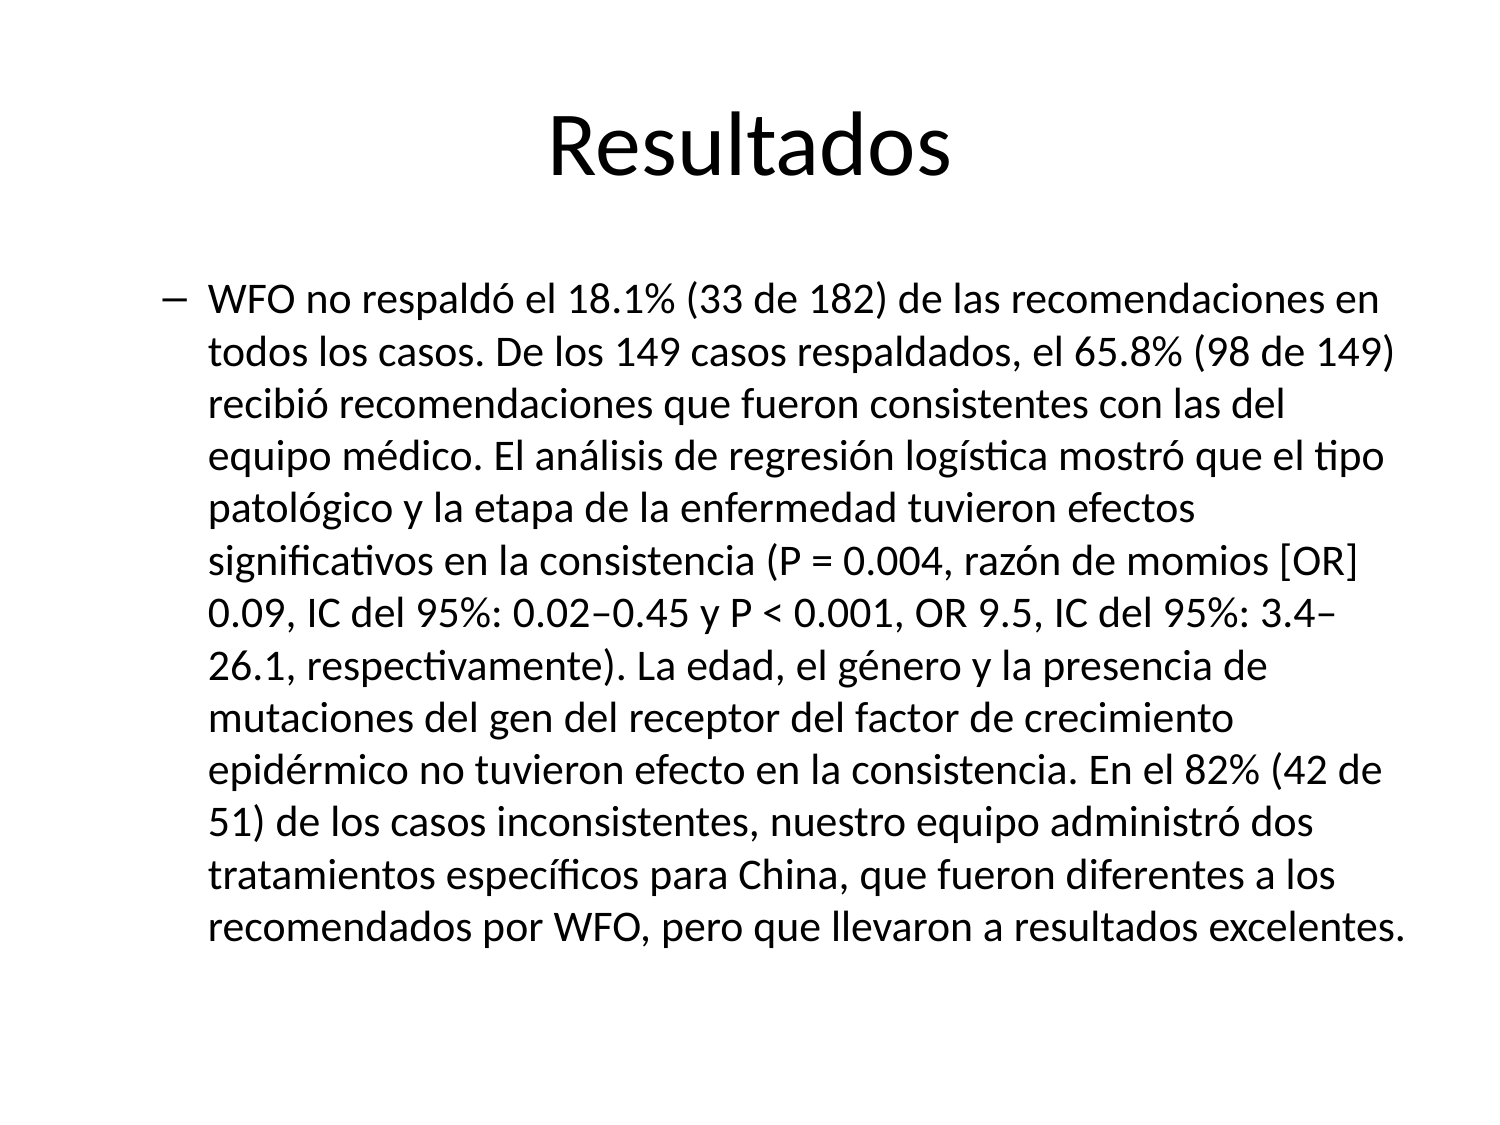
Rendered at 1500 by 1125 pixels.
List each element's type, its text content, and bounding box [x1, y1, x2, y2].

title Resultados [75, 45, 1425, 233]
list WFO no respaldó el 18.1% (33 de 182) de las recomendaciones en todos los casos. De los 149 casos respaldados, el 65.8% (98 de 149) recibió recomendaciones que fueron consistentes con las del equipo médico. El análisis de regresión logística mostró que el tipo patológico y la etapa de la enfermedad tuvieron efectos significativos en la consistencia (P = 0.004, razón de momios [OR] 0.09, IC del 95%: 0.02–0.45 y P < 0.001, OR 9.5, IC del 95%: 3.4–26.1, respectivamente). La edad, el género y la presencia de mutaciones del gen del receptor del factor de crecimiento epidérmico no tuvieron efecto en la consistencia. En el 82% (42 de 51) de los casos inconsistentes, nuestro equipo administró dos tratamientos específicos para China, que fueron diferentes a los recomendados por WFO, pero que llevaron a resultados excelentes. [75, 262, 1425, 1005]
